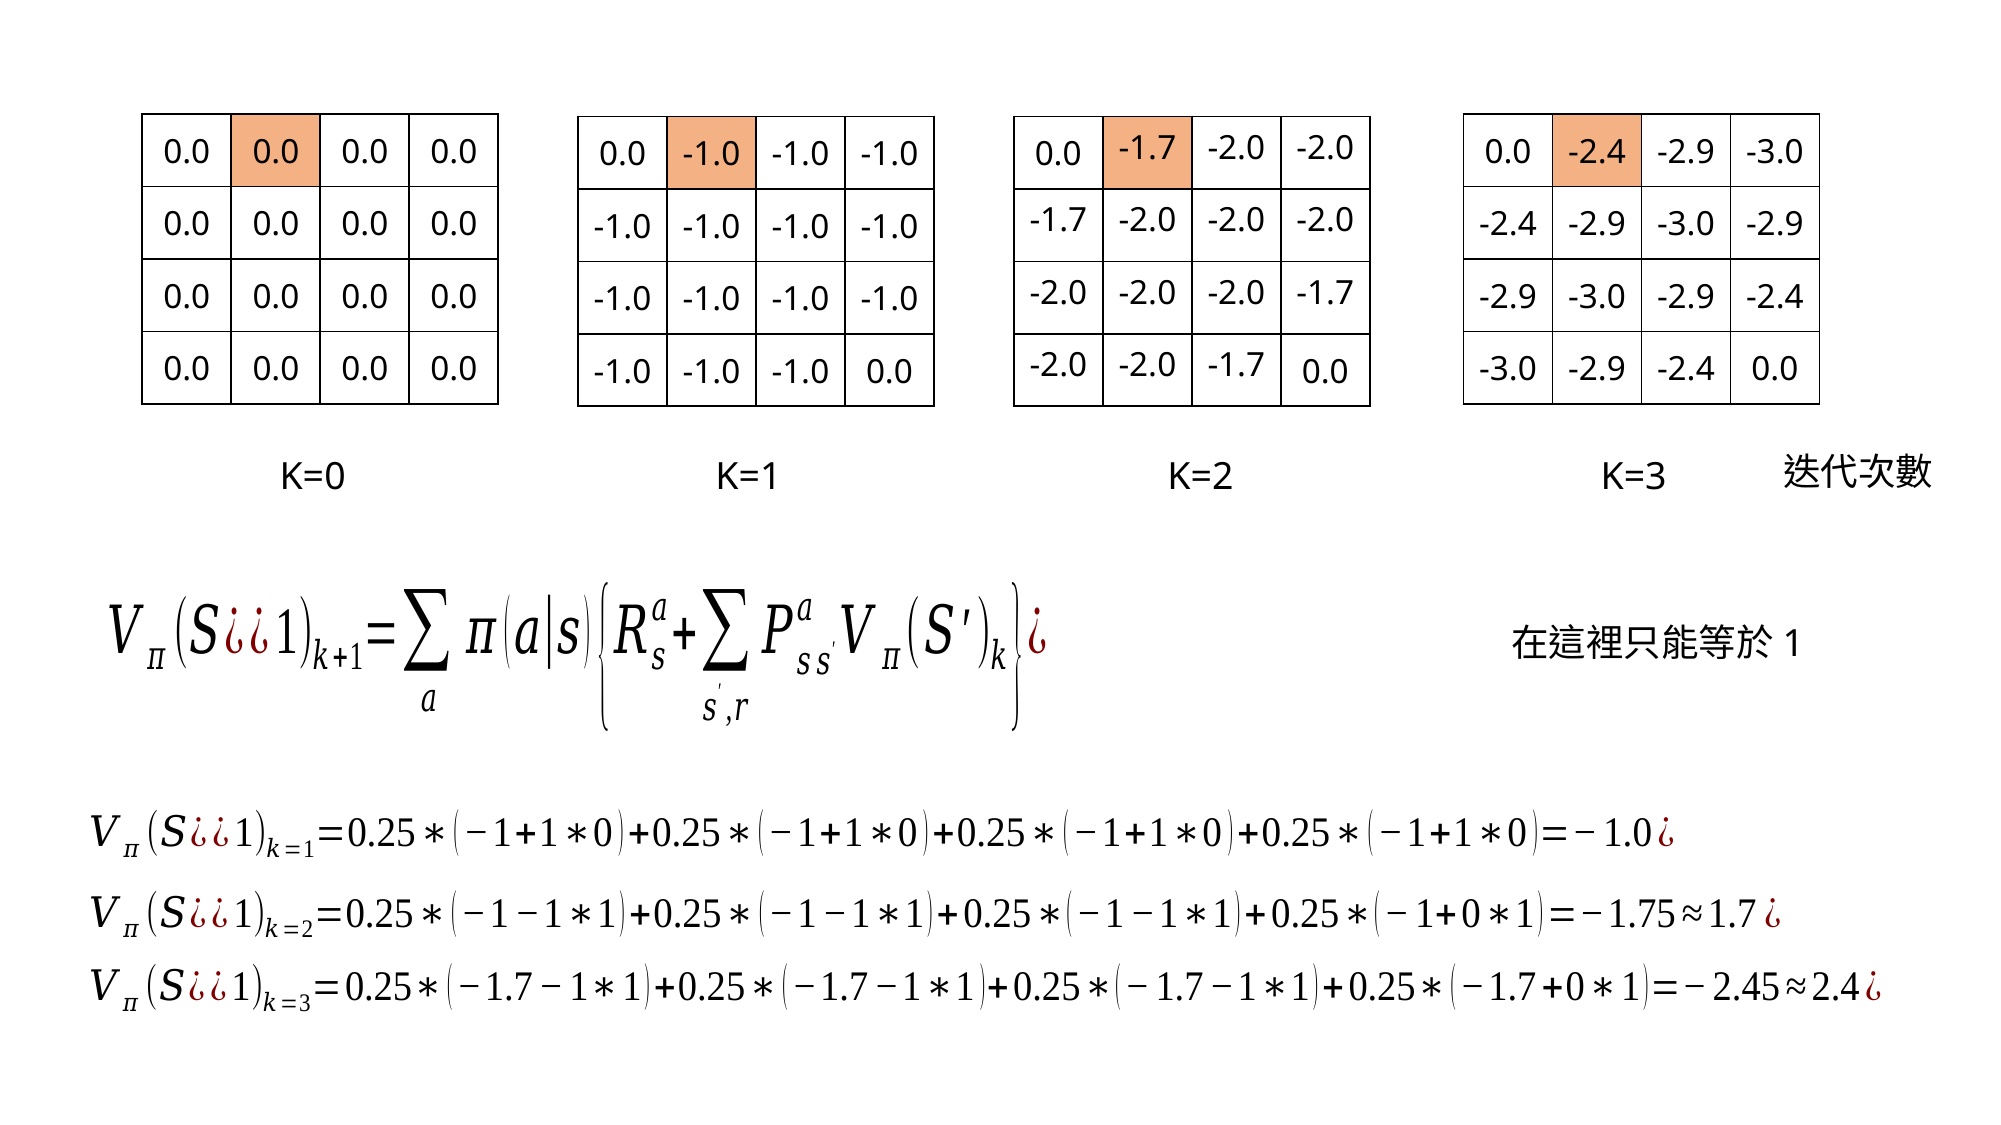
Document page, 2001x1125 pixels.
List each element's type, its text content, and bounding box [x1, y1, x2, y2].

table_header -1.0 [757, 117, 844, 188]
table_header -1.0 [668, 117, 755, 188]
table_cell -1.7 [1193, 335, 1280, 405]
table_cell -2.9 [1553, 332, 1641, 403]
table_cell -1.0 [757, 335, 844, 405]
table_cell -1.0 [668, 262, 755, 333]
table_cell 0.0 [143, 332, 230, 403]
table_cell -1.0 [579, 262, 666, 333]
table_cell -1.7 [1282, 262, 1369, 333]
table_cell -1.7 [1015, 190, 1102, 261]
table_header 0.0 [1464, 115, 1552, 186]
table_cell 0.0 [410, 260, 497, 331]
table_cell -2.9 [1553, 187, 1641, 258]
table_cell -3.0 [1642, 187, 1730, 258]
table_cell -1.0 [846, 262, 933, 333]
table_header 0.0 [232, 115, 319, 186]
table_cell -2.9 [1642, 260, 1730, 331]
table_cell -2.0 [1104, 262, 1191, 333]
table_cell -2.0 [1193, 262, 1280, 333]
table_cell -1.0 [579, 335, 666, 405]
table_header -1.7 [1104, 117, 1191, 188]
table_cell -2.0 [1104, 335, 1191, 405]
table_cell -3.0 [1553, 260, 1641, 331]
table_cell 0.0 [1731, 332, 1819, 403]
table_cell -2.4 [1731, 260, 1819, 331]
table_header -2.0 [1282, 117, 1369, 188]
table_cell 0.0 [232, 187, 319, 258]
table_header -2.0 [1193, 117, 1280, 188]
text_box K=1 [700, 445, 812, 505]
table_cell 0.0 [321, 332, 408, 403]
table_cell -2.0 [1193, 190, 1280, 261]
table_cell 0.0 [321, 260, 408, 331]
table_cell -2.0 [1015, 335, 1102, 405]
table_cell -2.9 [1464, 260, 1552, 331]
table_cell 0.0 [410, 187, 497, 258]
table_header -2.9 [1642, 115, 1730, 186]
table_header 0.0 [410, 115, 497, 186]
table_cell -1.0 [668, 190, 755, 261]
table_cell 0.0 [321, 187, 408, 258]
table_header -3.0 [1731, 115, 1819, 186]
table_cell -2.4 [1642, 332, 1730, 403]
table_cell 0.0 [143, 260, 230, 331]
table_cell 0.0 [232, 260, 319, 331]
table_cell -2.0 [1282, 190, 1369, 261]
table_header -1.0 [846, 117, 933, 188]
text_box K=2 [1152, 445, 1264, 505]
table_header -2.4 [1553, 115, 1641, 186]
table_cell 0.0 [232, 332, 319, 403]
table_cell -1.0 [579, 190, 666, 261]
table_cell 0.0 [1282, 335, 1369, 405]
text_box K=0 [264, 445, 377, 505]
table_cell -3.0 [1464, 332, 1552, 403]
table_cell -2.4 [1464, 187, 1552, 258]
table_cell -1.0 [668, 335, 755, 405]
table_cell -2.0 [1015, 262, 1102, 333]
table_cell -1.0 [757, 190, 844, 261]
table_header 0.0 [1015, 117, 1102, 188]
table_header 0.0 [321, 115, 408, 186]
table_cell 0.0 [846, 335, 933, 405]
table_cell -2.0 [1104, 190, 1191, 261]
table_cell -1.0 [846, 190, 933, 261]
table_header 0.0 [143, 115, 230, 186]
table_cell -2.9 [1731, 187, 1819, 258]
table_header 0.0 [579, 117, 666, 188]
text_box 迭代次數 [1768, 440, 1958, 501]
text_box K=3 [1585, 445, 1698, 505]
table_cell 0.0 [143, 187, 230, 258]
table_cell 0.0 [410, 332, 497, 403]
table_cell -1.0 [757, 262, 844, 333]
